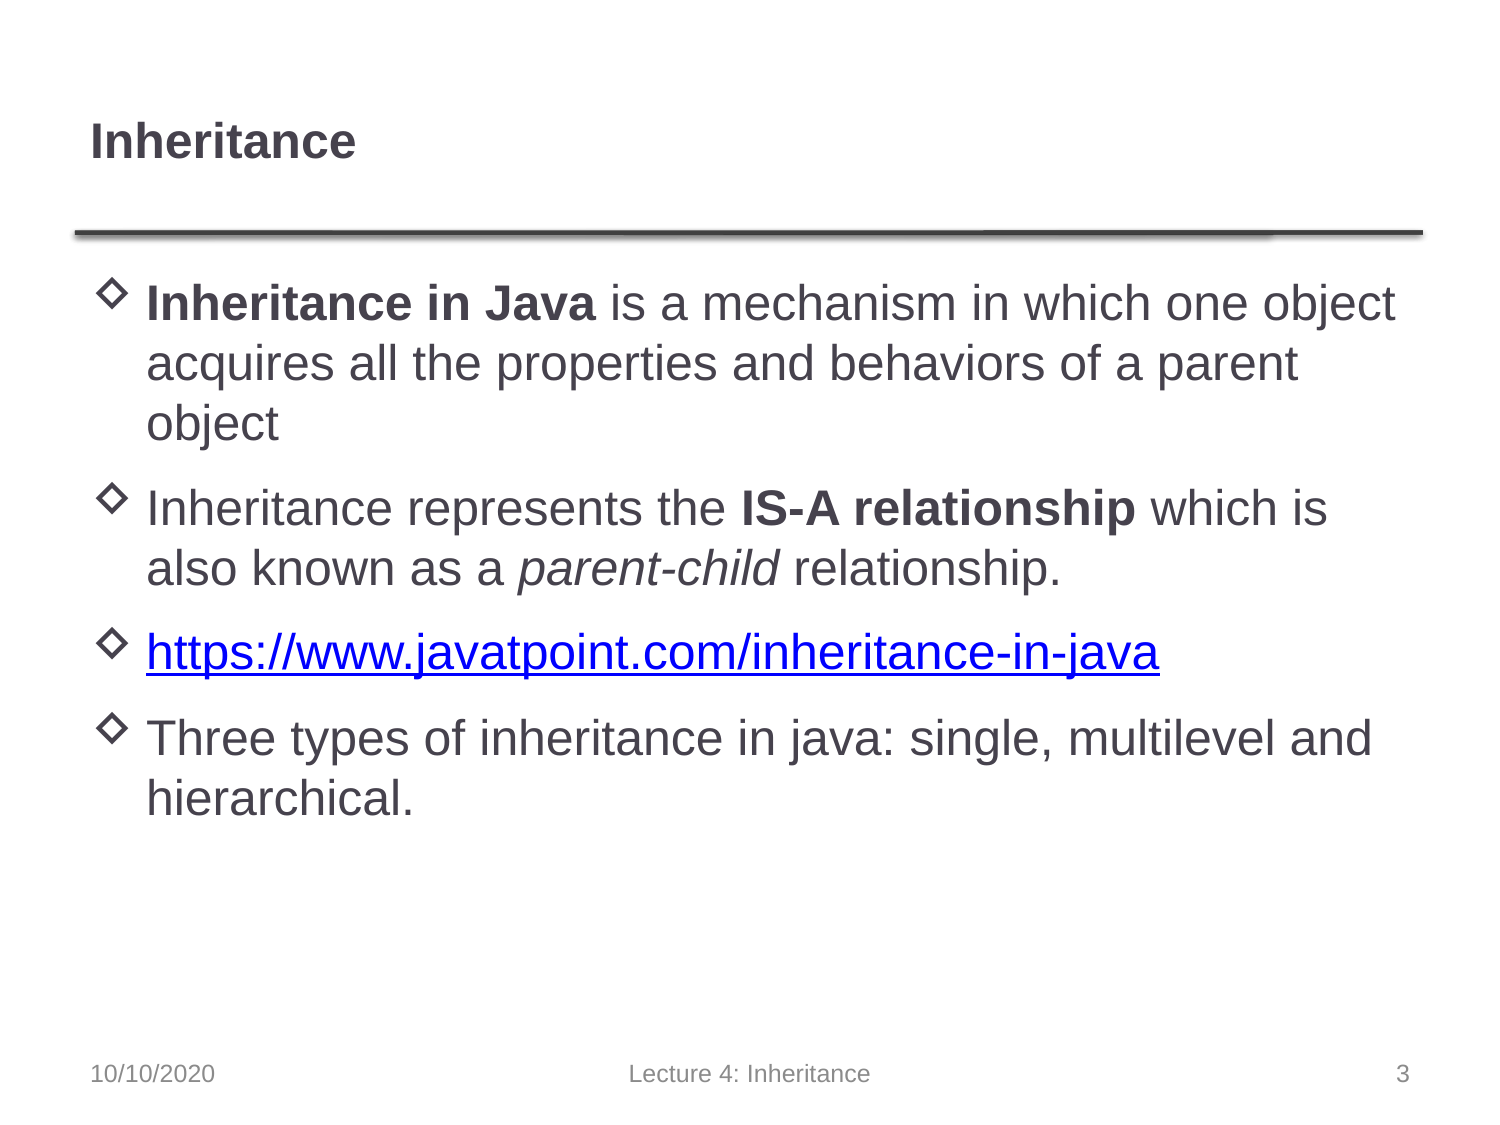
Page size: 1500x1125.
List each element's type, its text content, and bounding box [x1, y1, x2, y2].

slide_number 3 [1074, 1042, 1425, 1103]
footer Lecture 4: Inheritance [512, 1042, 988, 1103]
list Inheritance in Java is a mechanism in which one object acquires all the properties and behaviors of a parent object Inheritance represents the IS-A relationship which is also known as a parent-child relationship. https://www.javatpoint.com/inheritance-in-java Three types of inheritance in java: single, multilevel and hierarchical. [75, 262, 1425, 1005]
title Inheritance [74, 44, 1272, 233]
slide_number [75, 1042, 425, 1103]
